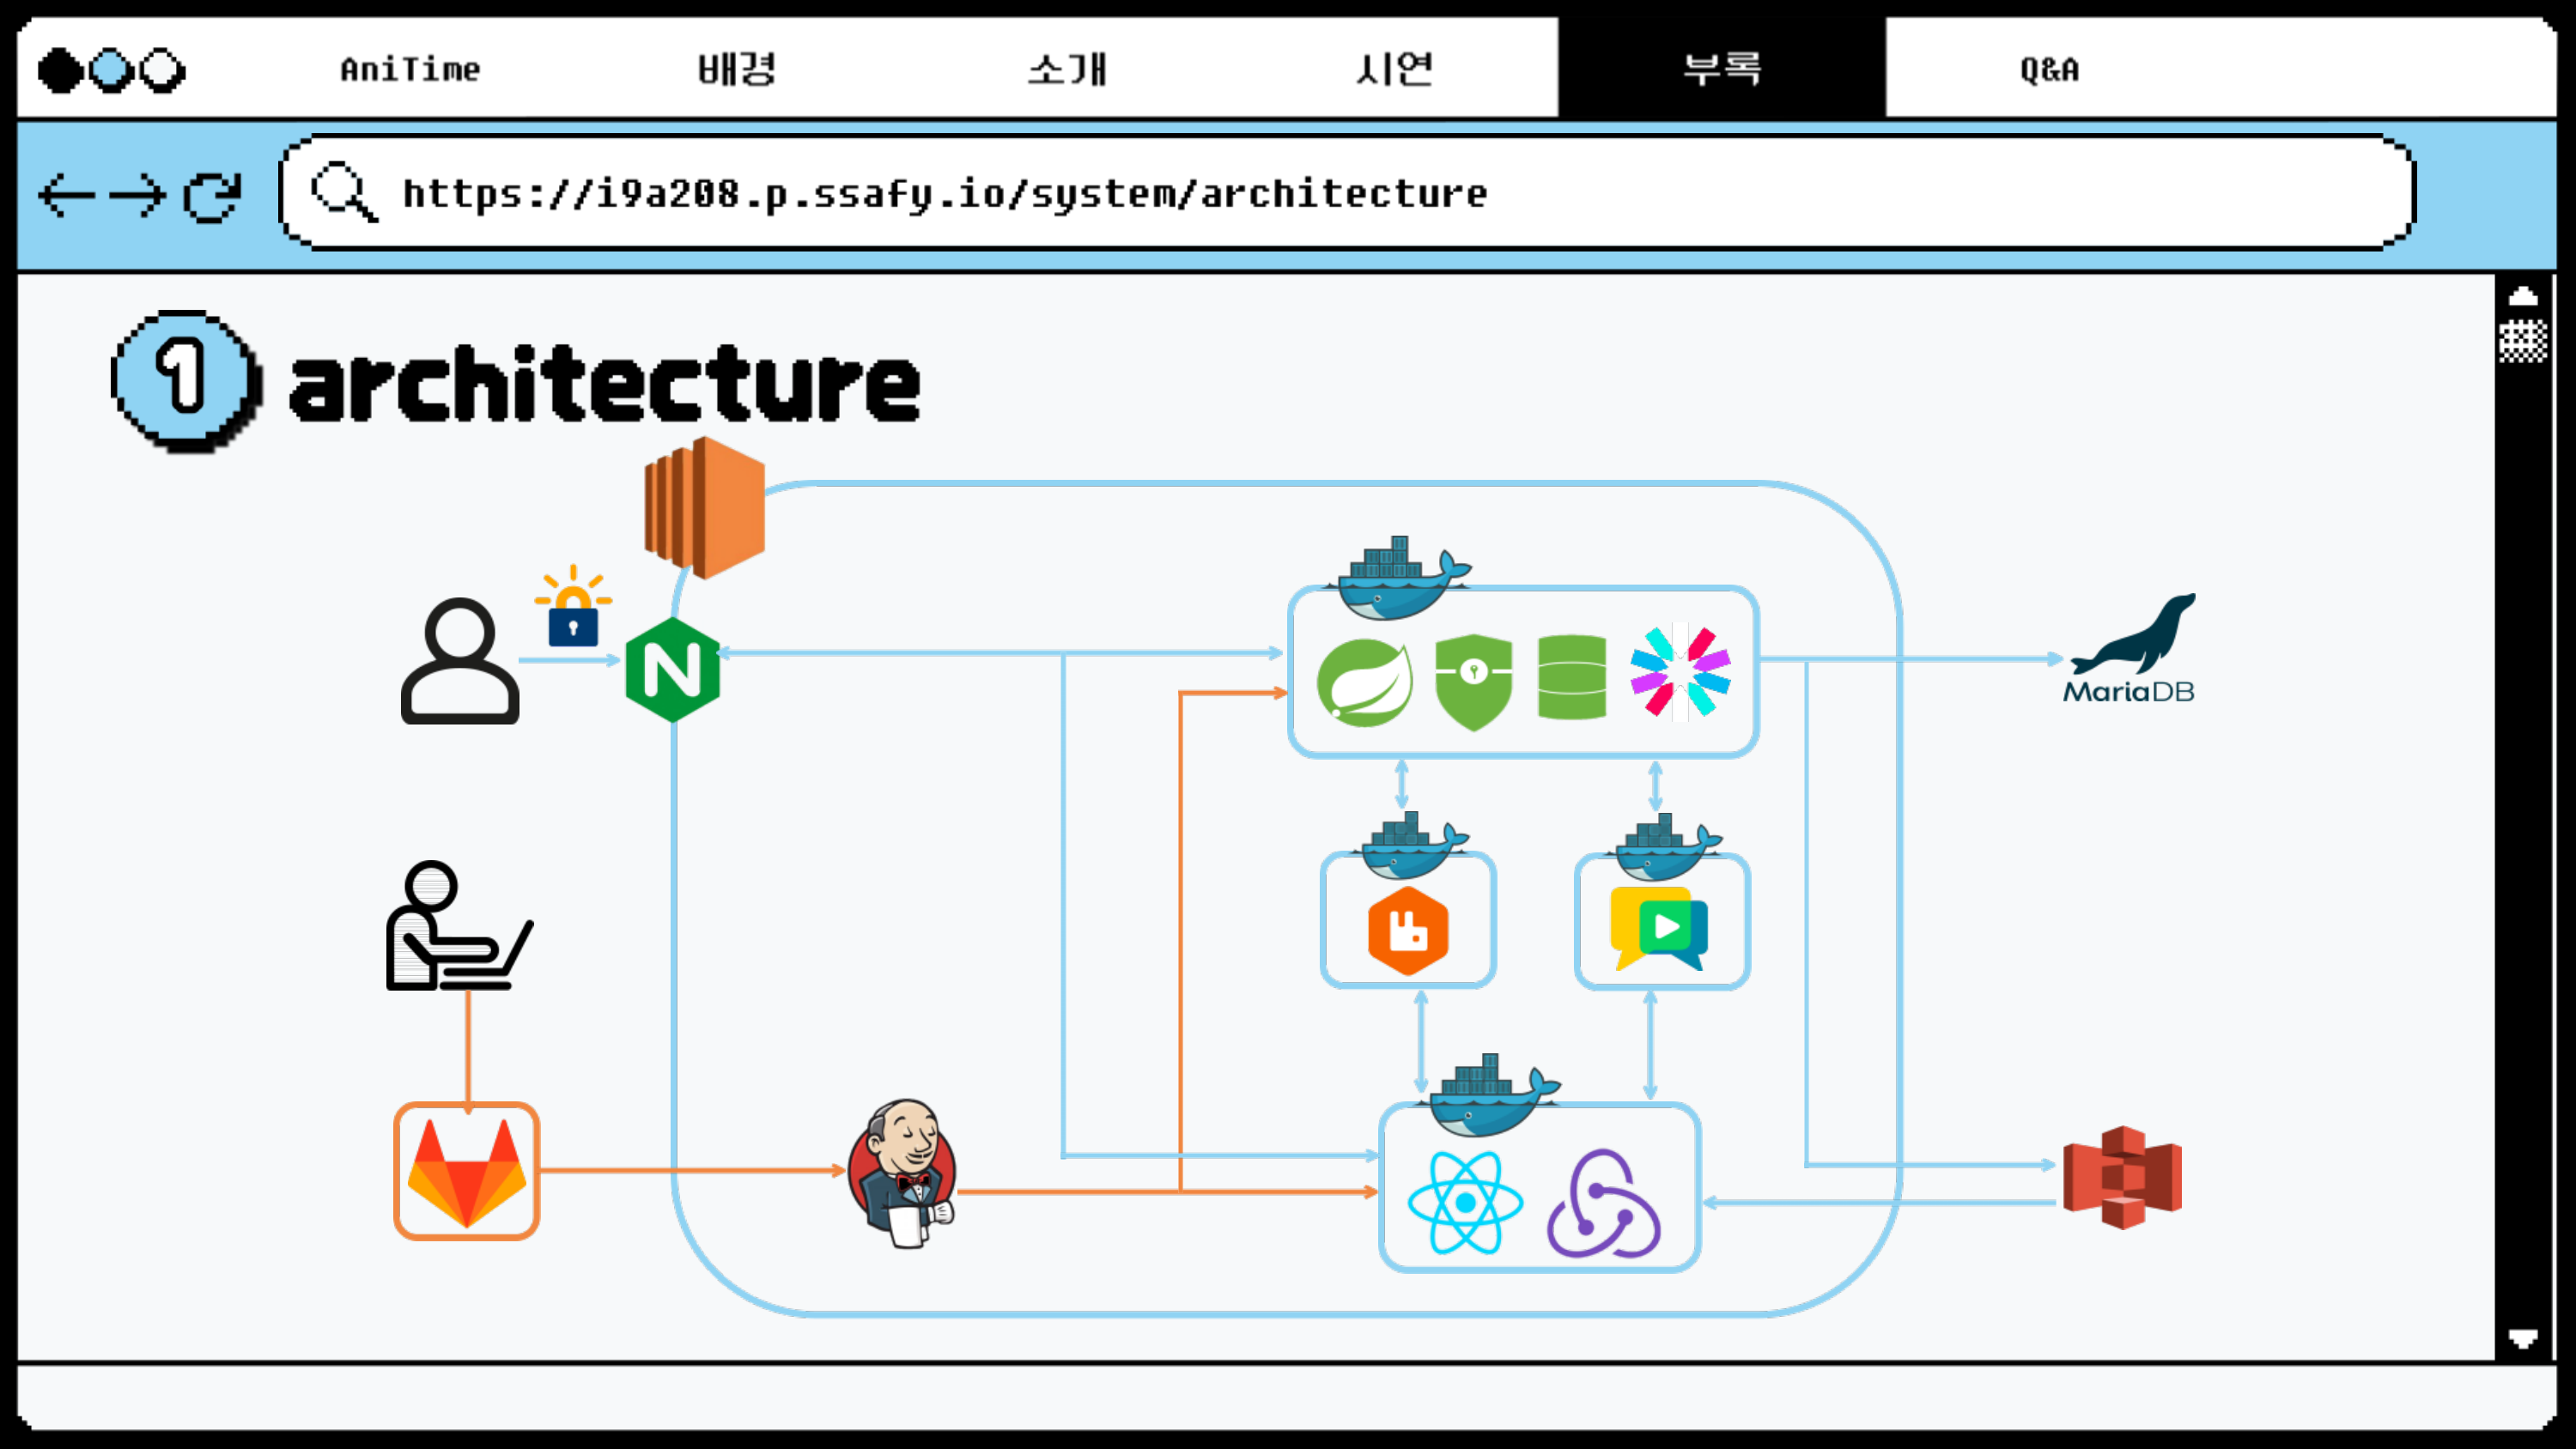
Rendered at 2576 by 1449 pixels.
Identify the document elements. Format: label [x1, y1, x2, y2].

picture [254, 267, 1038, 548]
picture [0, 0, 2576, 171]
text_box [278, 132, 2417, 252]
text_box [110, 309, 255, 446]
text_box [386, 417, 2197, 1319]
text_box [13, 180, 2563, 1435]
